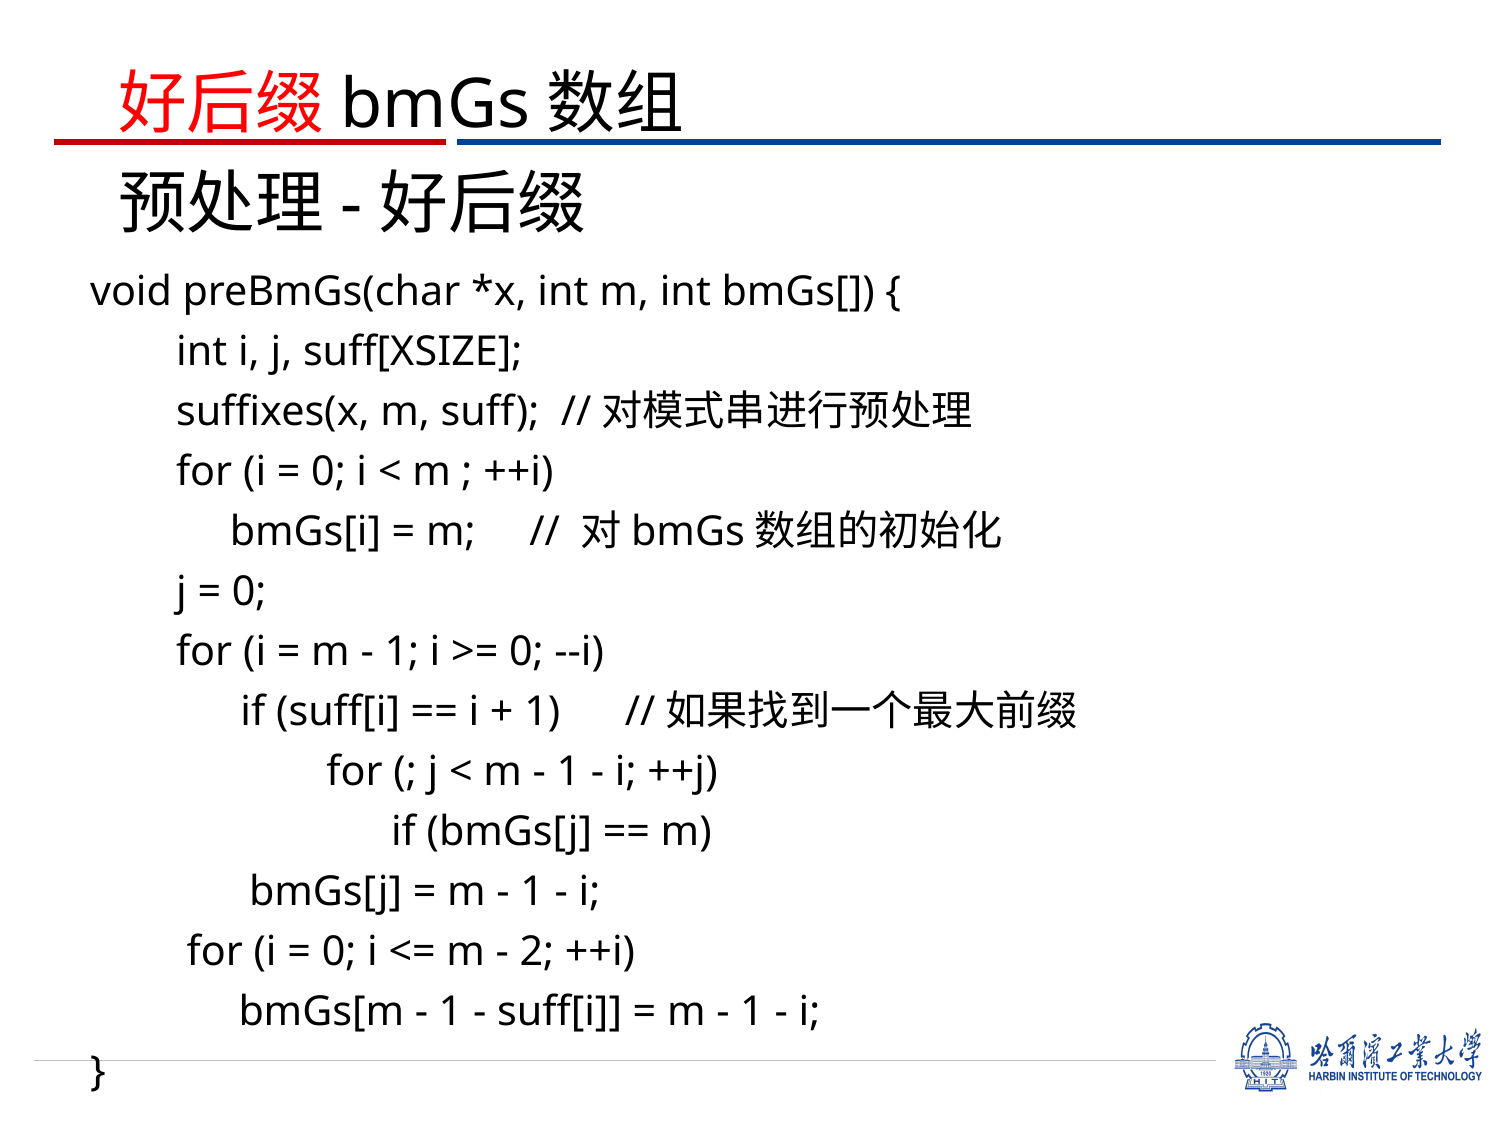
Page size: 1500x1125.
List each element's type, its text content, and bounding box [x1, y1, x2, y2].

title 预处理-好后缀 [103, 215, 1397, 250]
picture [1425, 1023, 1482, 1094]
list void preBmGs(char *x, int m, int bmGs[]) { int i, j, suff[XSIZE]; suffixes(x, m, suff); //对模式串进行预处理 for (i = 0; i < m ; ++i) bmGs[i] = m; // 对bmGs数组的初始化 j = 0; for (i = m - 1; i >= 0; --i) if (suff[i] == i + 1) //如果找到一个最大前缀 for (; j < m - 1 - i; ++j) if (bmGs[j] == m) bmGs[j] = m - 1 - i; for (i = 0; i <= m - 2; ++i) bmGs[m - 1 - suff[i]] = m - 1 - i; } [75, 262, 1425, 1106]
text_box 好后缀bmGs数组 [103, 0, 1397, 215]
